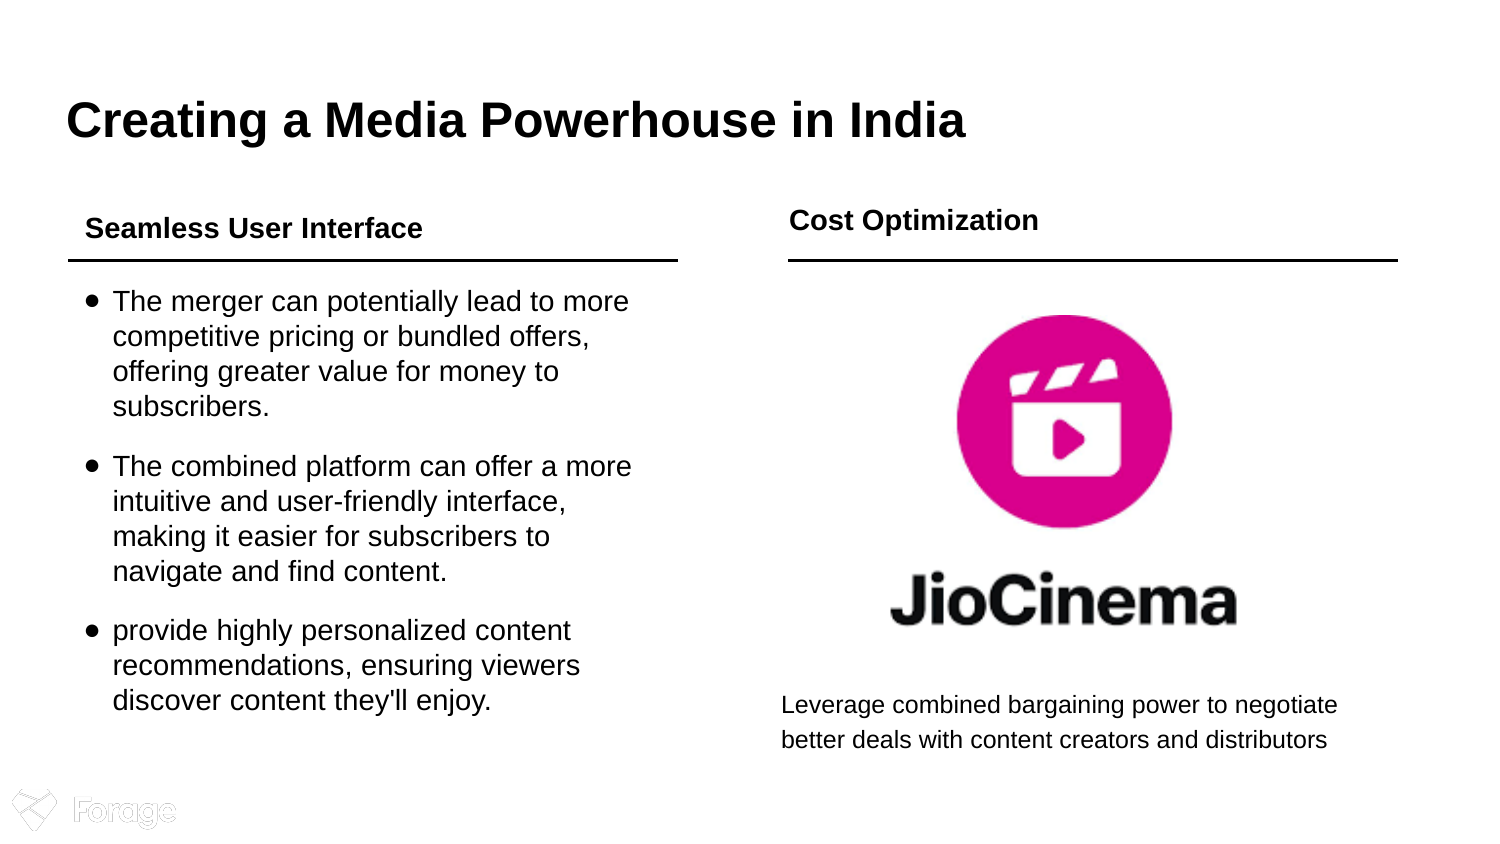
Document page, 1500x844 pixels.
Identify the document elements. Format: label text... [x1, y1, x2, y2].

list Cost Optimization Leverage combined bargaining power to negotiate better deals with content creators and distributors [743, 141, 1400, 797]
picture [12, 788, 176, 831]
list Seamless User Interface [51, 189, 708, 750]
title Creating a Media Powerhouse in India [51, 72, 1449, 167]
picture [772, 314, 1358, 643]
